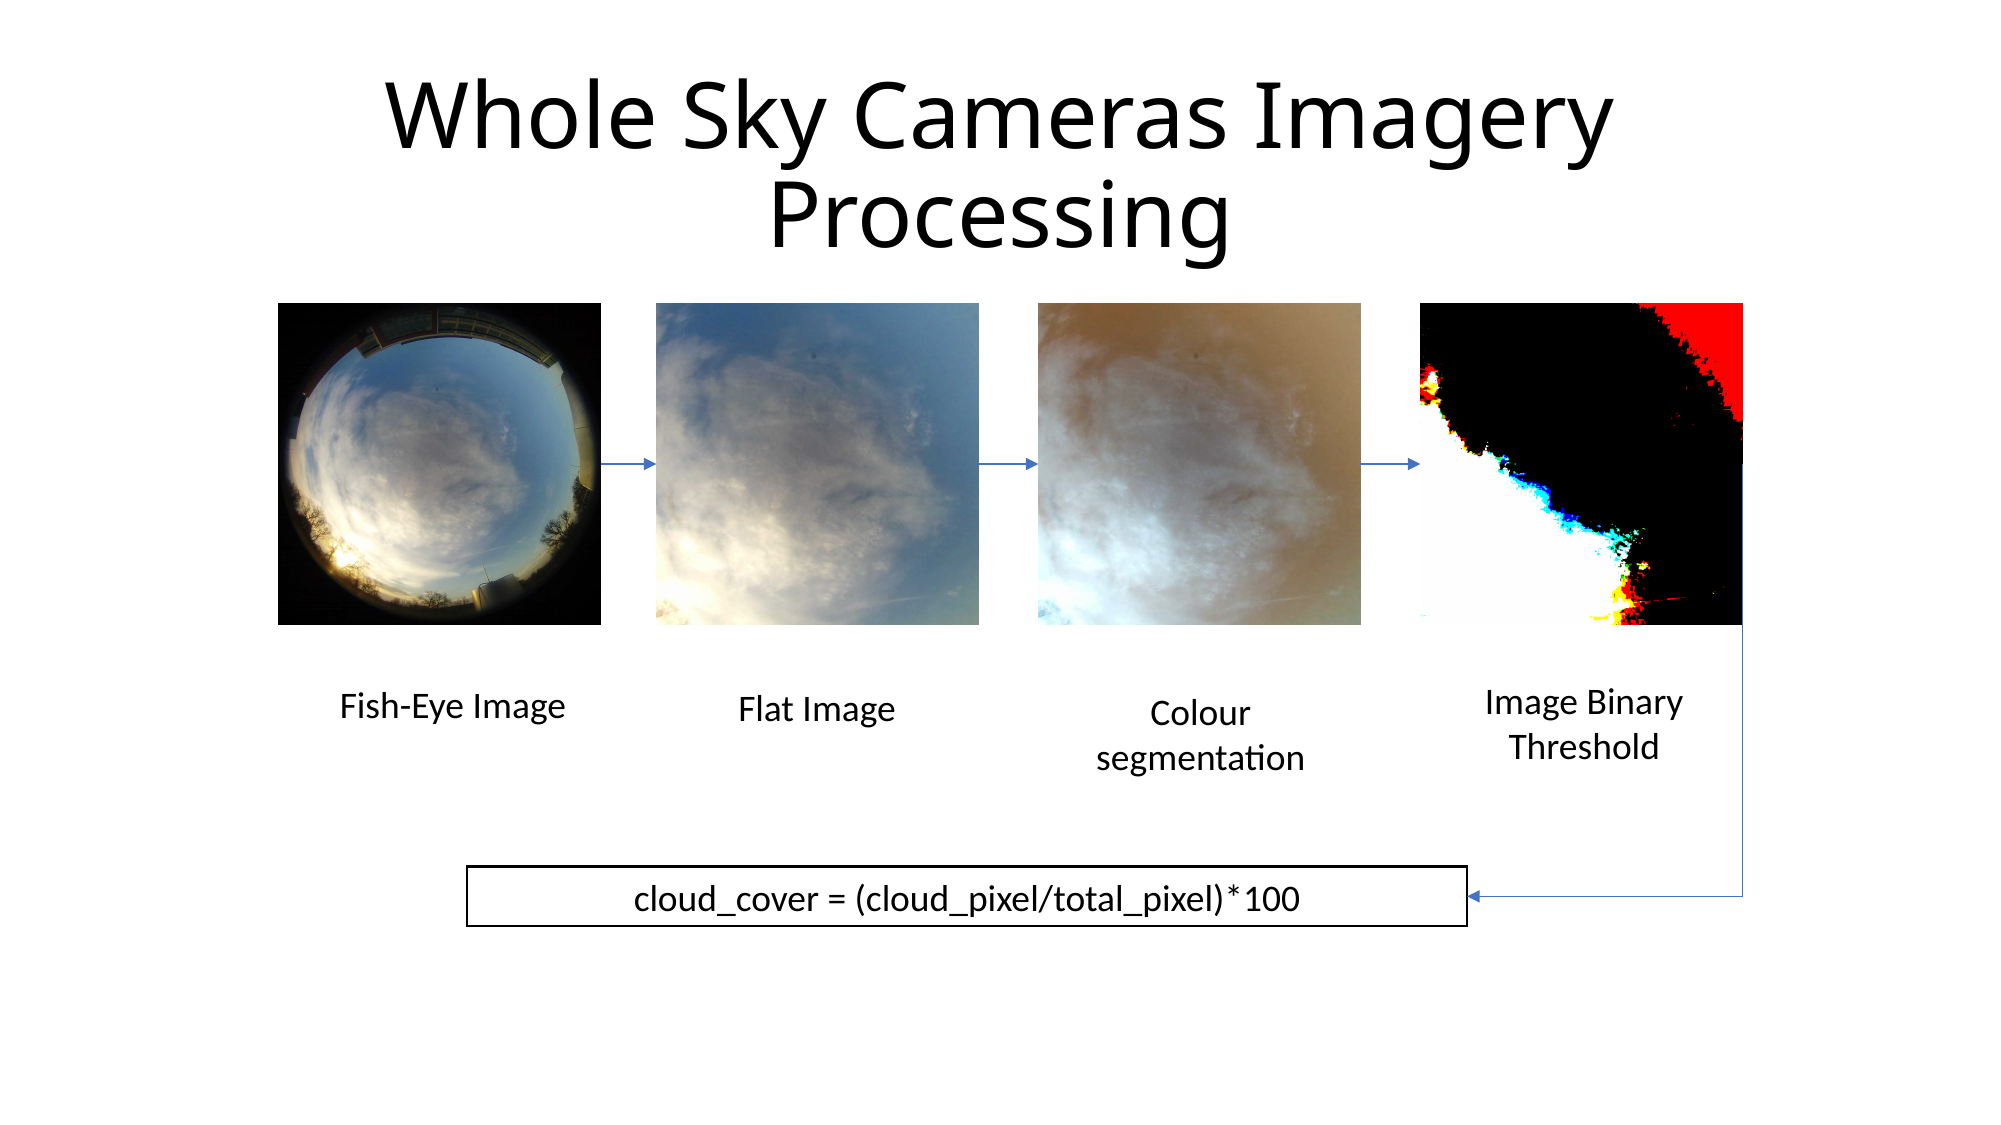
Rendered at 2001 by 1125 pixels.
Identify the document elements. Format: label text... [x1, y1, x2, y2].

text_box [278, 303, 1747, 928]
title Whole Sky Cameras Imagery Processing [137, 59, 1863, 278]
